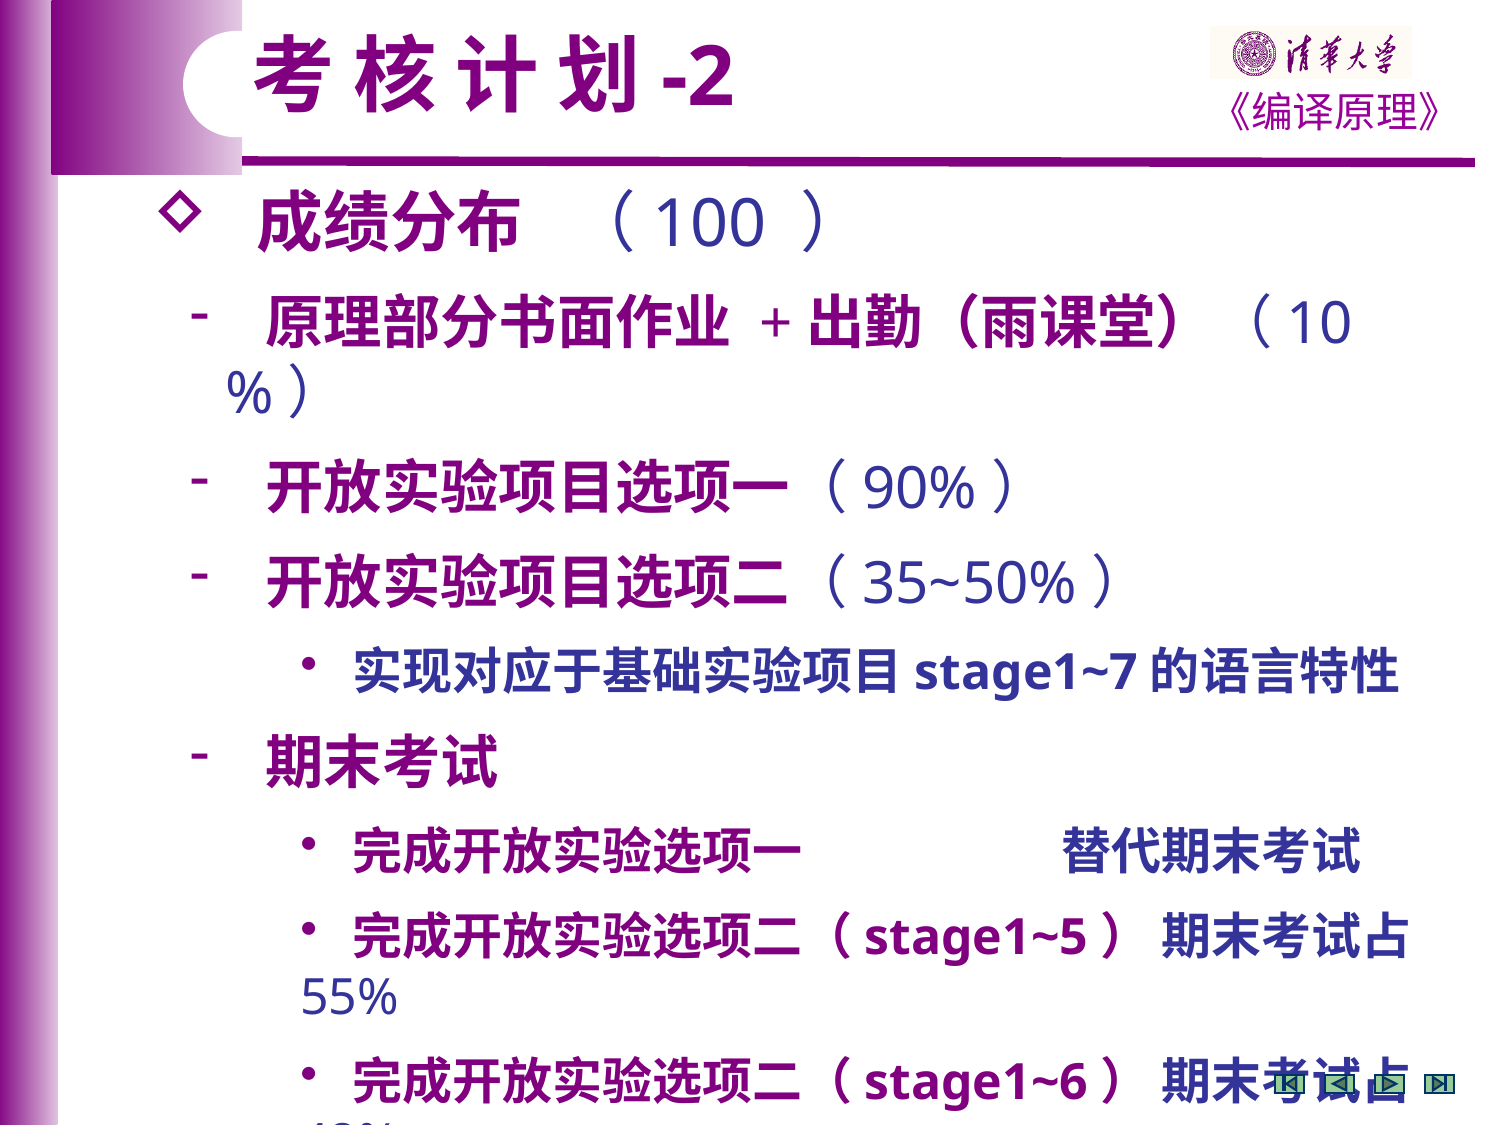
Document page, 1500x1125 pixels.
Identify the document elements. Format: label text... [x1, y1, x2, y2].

text_box 考 核 计 划-2 [236, 26, 750, 131]
text_box [1274, 1074, 1305, 1093]
text_box 成绩分布 （100 ） 原理部分书面作业 +出勤（雨课堂）（10 %） 开放实验项目选项一（90%） 开放实验项目选项二（35~50%） 实现对应于基础实验项目stage1~7的语言特性 期末考试 完成开放实验选项一 替代期末考试 完成开放实验选项二（stage1~5） 期末考试占 55% 完成开放实验选项二（stage1~6） 期末考试占 48% 完成开放实验选项二（stage1~7） 期末考试占 40% [135, 172, 1483, 1125]
text_box [1324, 1074, 1355, 1093]
text_box [1424, 1074, 1455, 1093]
text_box [1374, 1074, 1405, 1093]
picture [1210, 26, 1412, 79]
